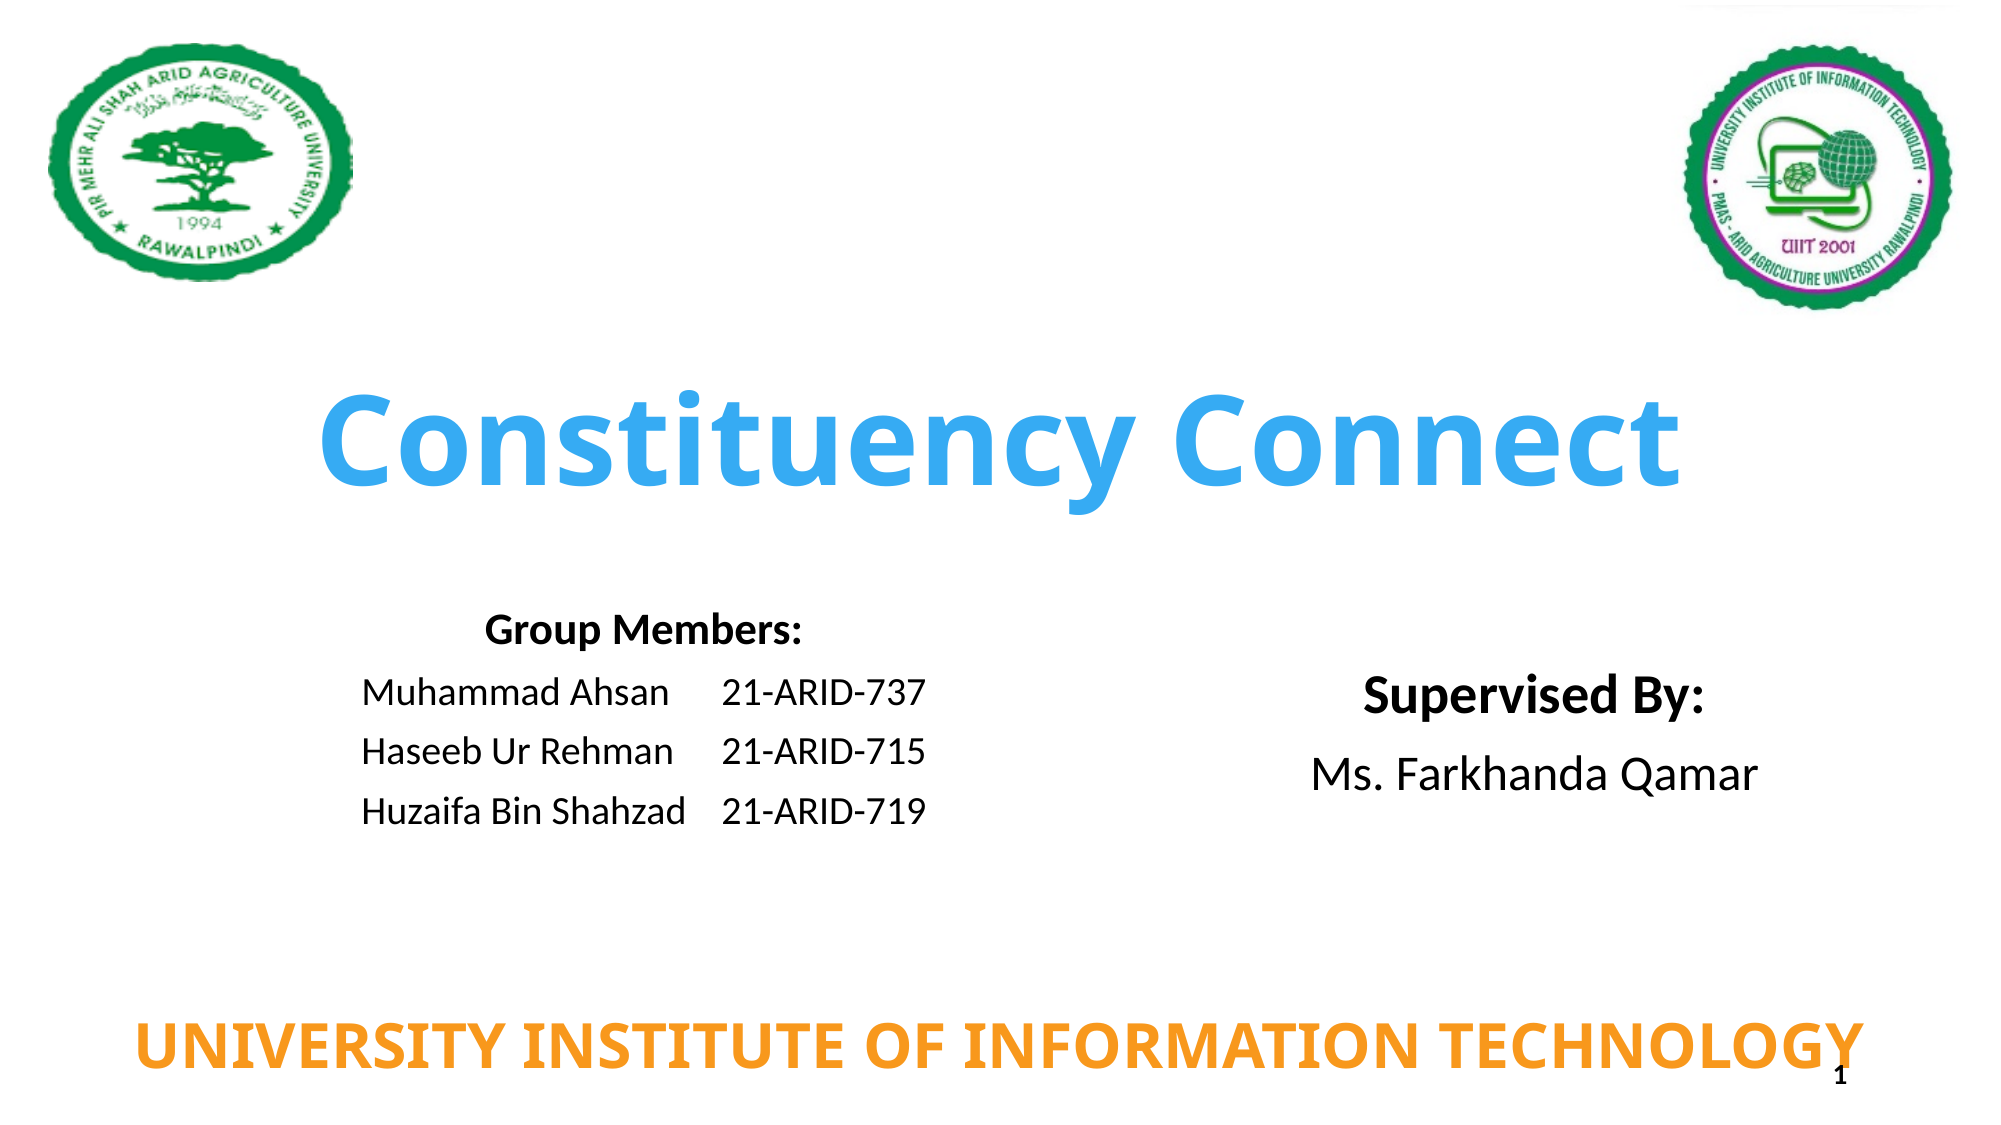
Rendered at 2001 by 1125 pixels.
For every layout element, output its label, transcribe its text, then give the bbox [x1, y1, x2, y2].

text_box Supervised By: Ms. Farkhanda Qamar [1178, 569, 1892, 845]
slide_number 1 [1412, 1042, 1863, 1103]
title Constituency Connect [249, 301, 1750, 521]
picture [48, 43, 353, 282]
text_box UNIVERSITY INSTITUTE OF INFORMATION TECHNOLOGY [118, 993, 1882, 1089]
picture [1649, 5, 1998, 353]
subtitle Group Members: Muhammad Ahsan 21-ARID-737 Haseeb Ur Rehman 21-ARID-715 Huzaifa Bin Shahzad 21-ARID-719 [204, 527, 1084, 845]
